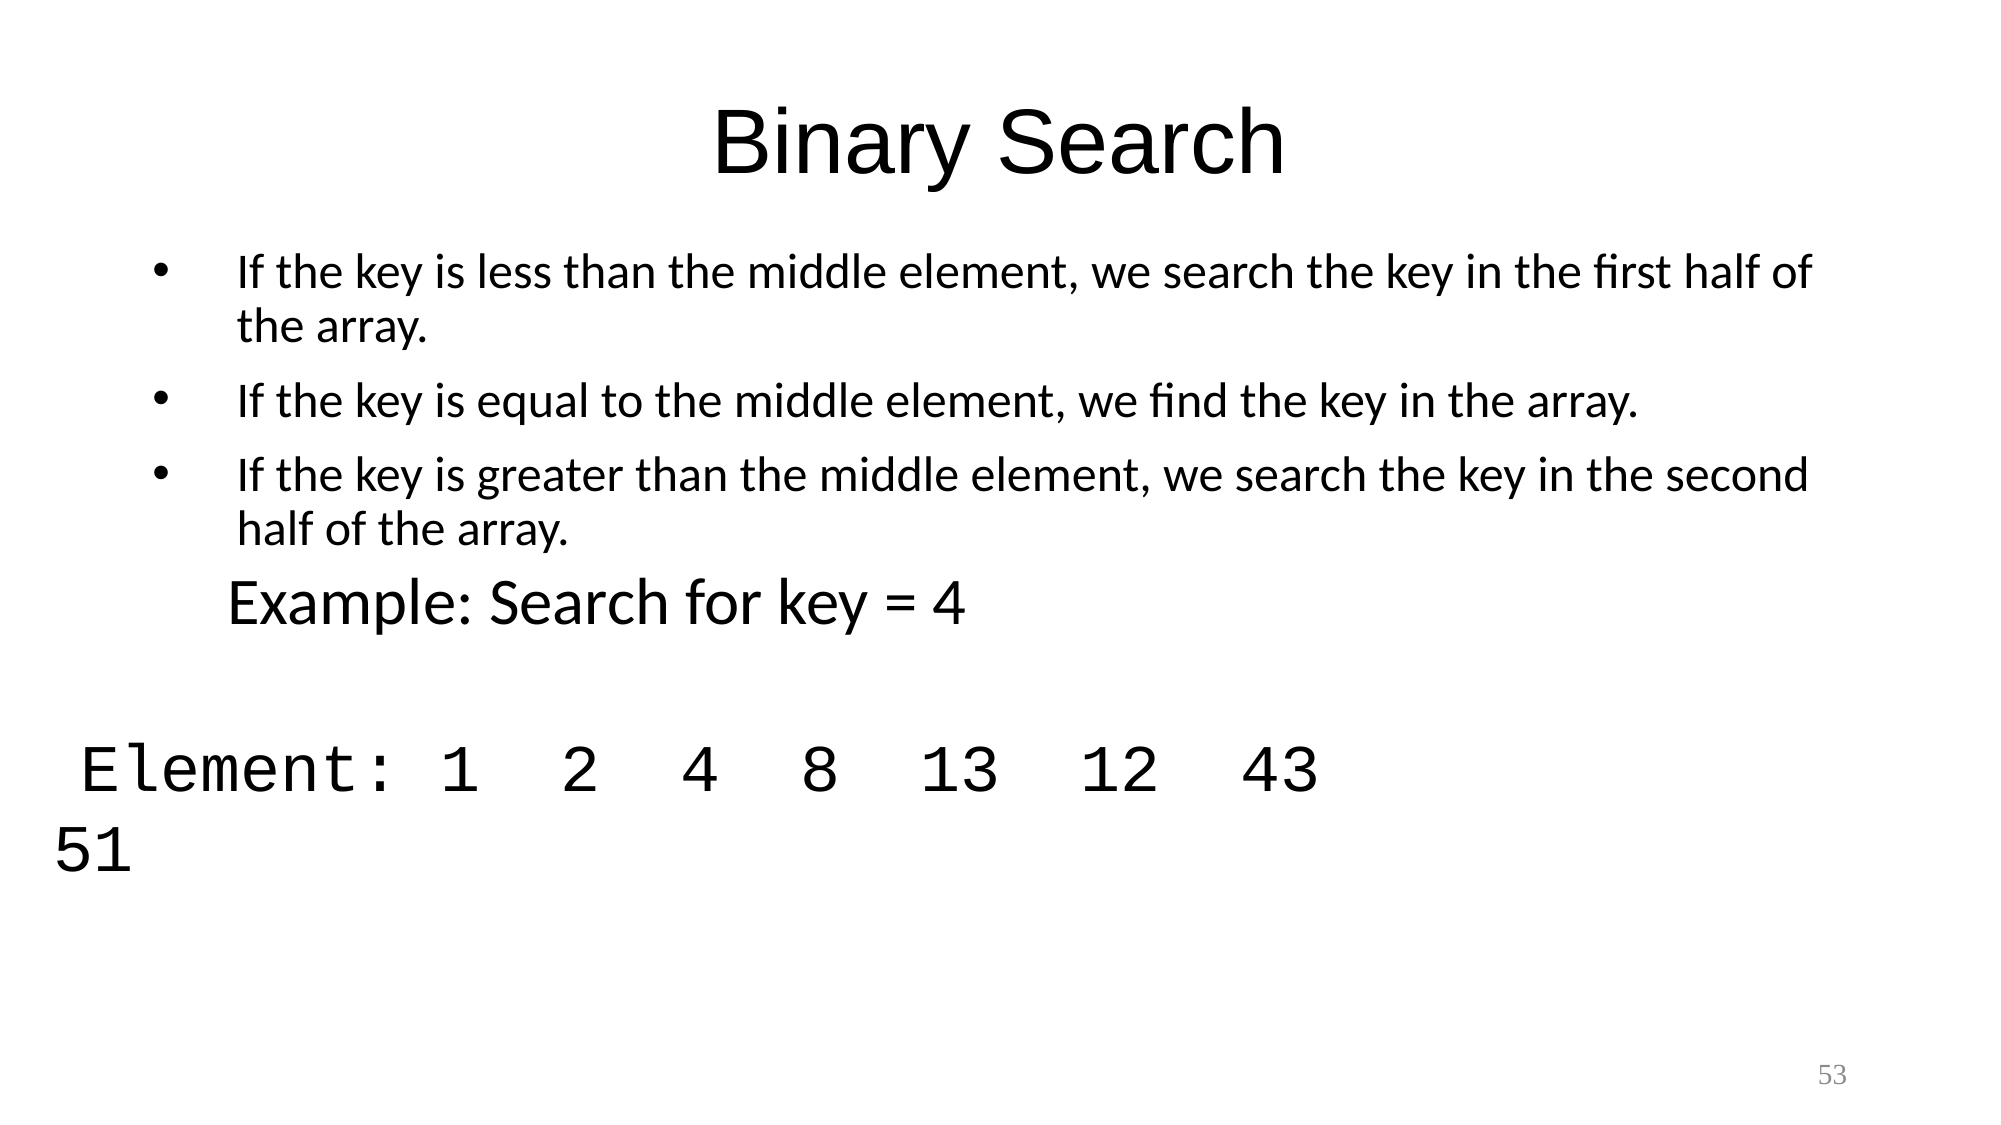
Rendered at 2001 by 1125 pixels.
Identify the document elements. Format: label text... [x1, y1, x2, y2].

slide_number 53 [1412, 1042, 1863, 1103]
text_box Element: 1 2 4 8 13 12 43 51 [0, 717, 1442, 813]
title Binary Search [362, 75, 1638, 213]
list If the key is less than the middle element, we search the key in the first half of the array. If the key is equal to the middle element, we find the key in the array. If the key is greater than the middle element, we search the key in the second half of the array. Example: Search for key = 4 [137, 237, 1857, 1000]
